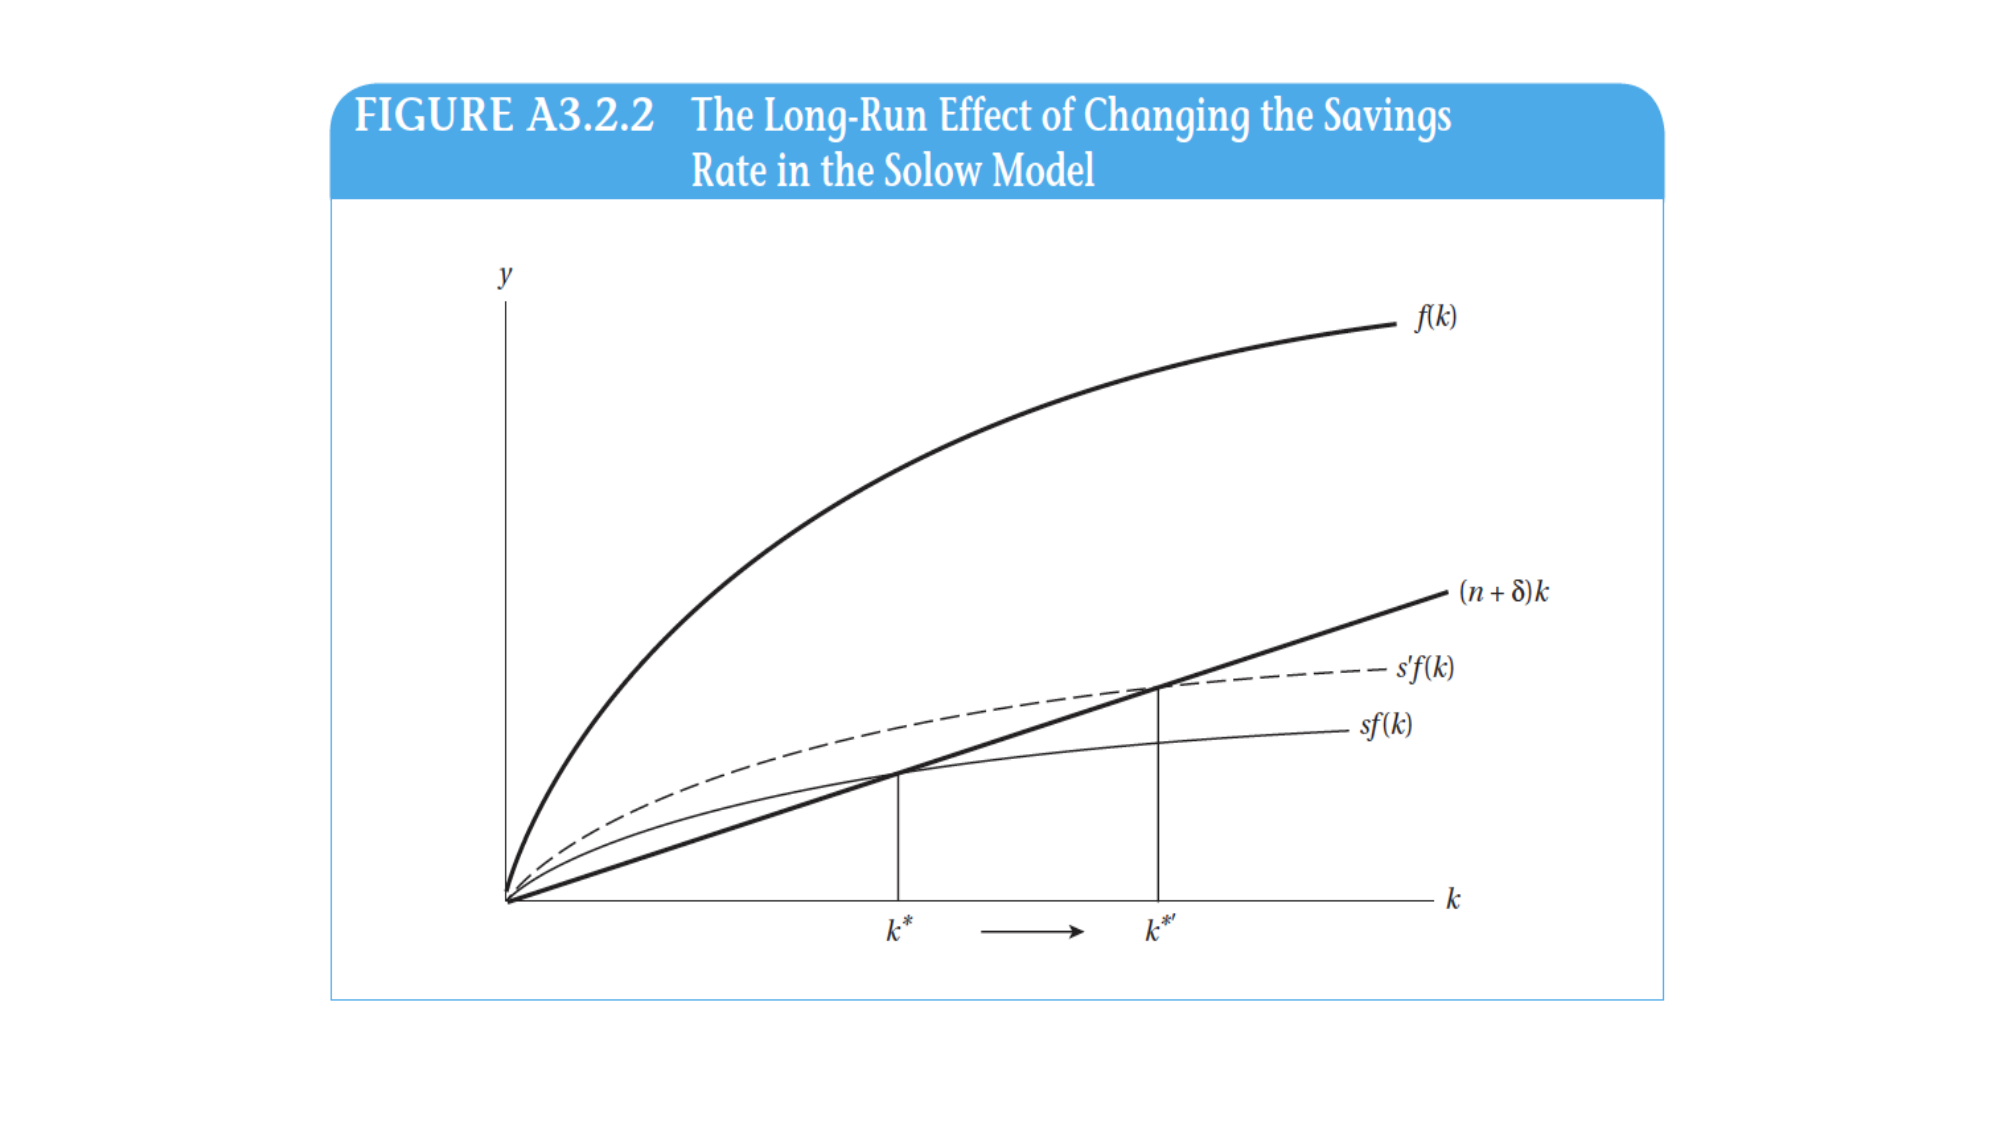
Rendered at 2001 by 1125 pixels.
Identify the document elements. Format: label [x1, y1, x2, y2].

picture [114, 77, 1840, 1014]
